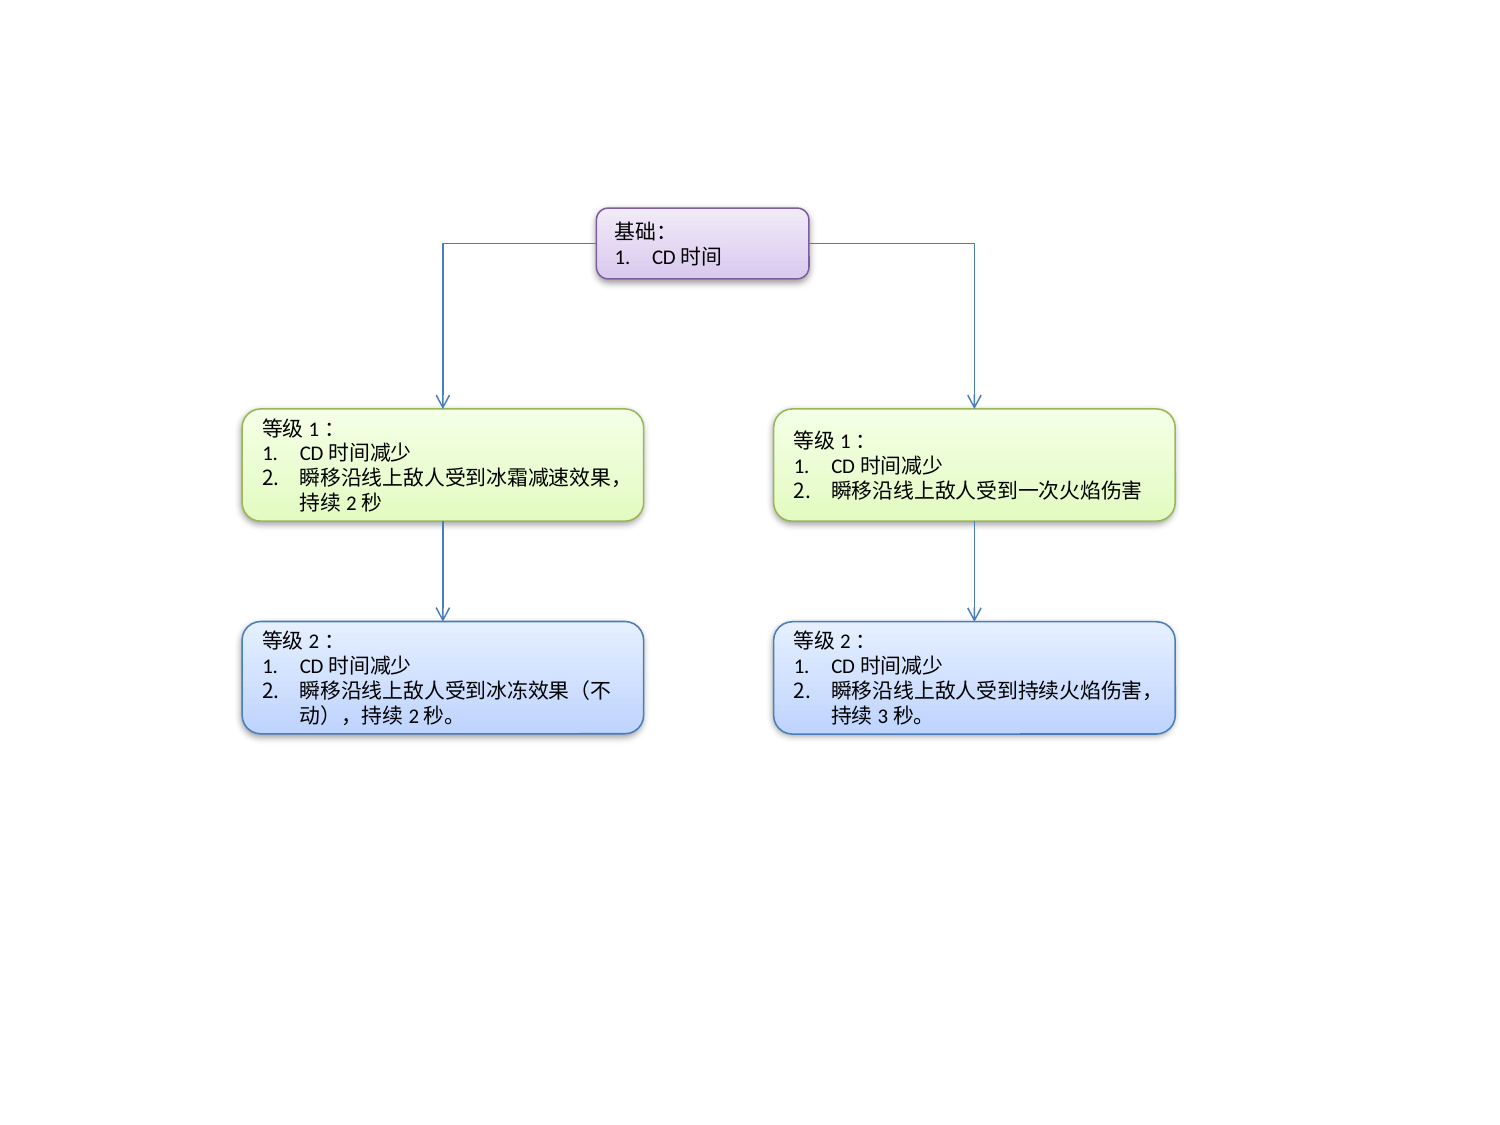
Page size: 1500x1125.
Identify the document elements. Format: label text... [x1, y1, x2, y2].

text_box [442, 243, 597, 410]
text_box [808, 243, 975, 410]
text_box 等级2： CD时间减少 瞬移沿线上敌人受到冰冻效果（不动），持续2秒。 [241, 620, 645, 735]
text_box 等级1： CD时间减少 瞬移沿线上敌人受到冰霜减速效果，持续2秒 [241, 408, 645, 522]
text_box 等级1： CD时间减少 瞬移沿线上敌人受到一次火焰伤害 [772, 408, 1177, 522]
text_box 等级2： CD时间减少 瞬移沿线上敌人受到持续火焰伤害，持续3秒。 [772, 620, 1177, 735]
text_box 基础： CD时间 [595, 207, 810, 280]
